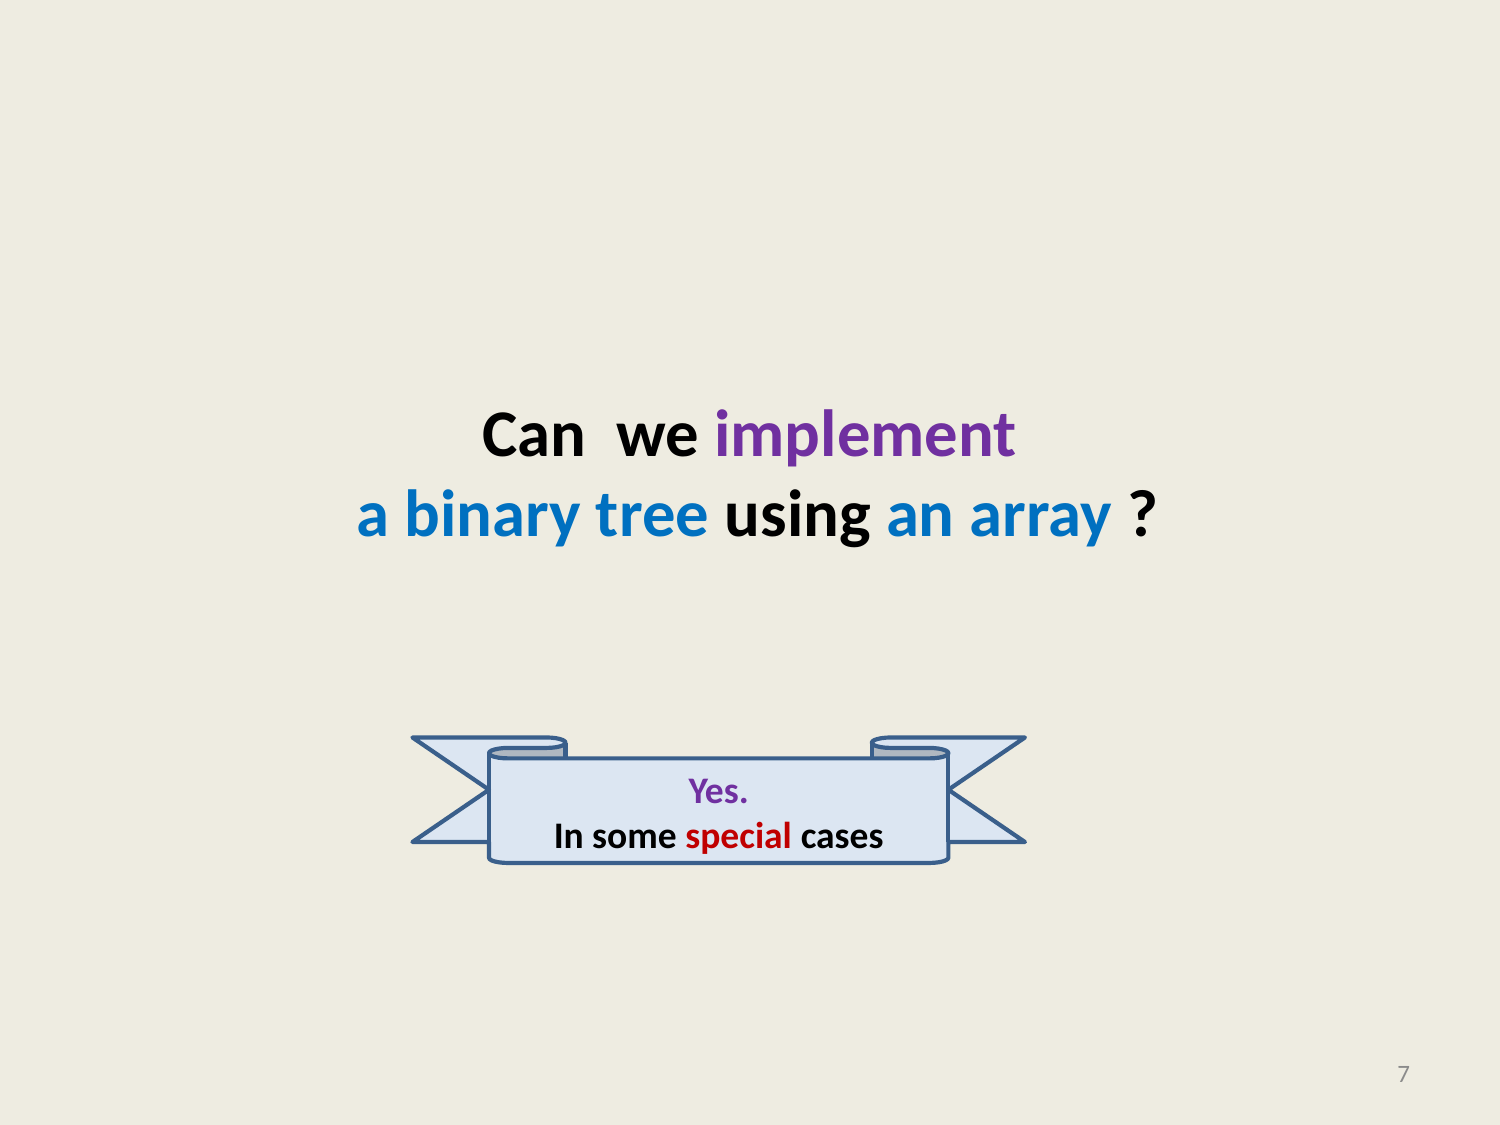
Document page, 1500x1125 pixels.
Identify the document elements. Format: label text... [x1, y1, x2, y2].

title Can we implement a binary tree using an array ? [112, 349, 1388, 591]
slide_number 7 [1074, 1042, 1425, 1103]
text_box Yes. In some special cases [410, 735, 1027, 866]
